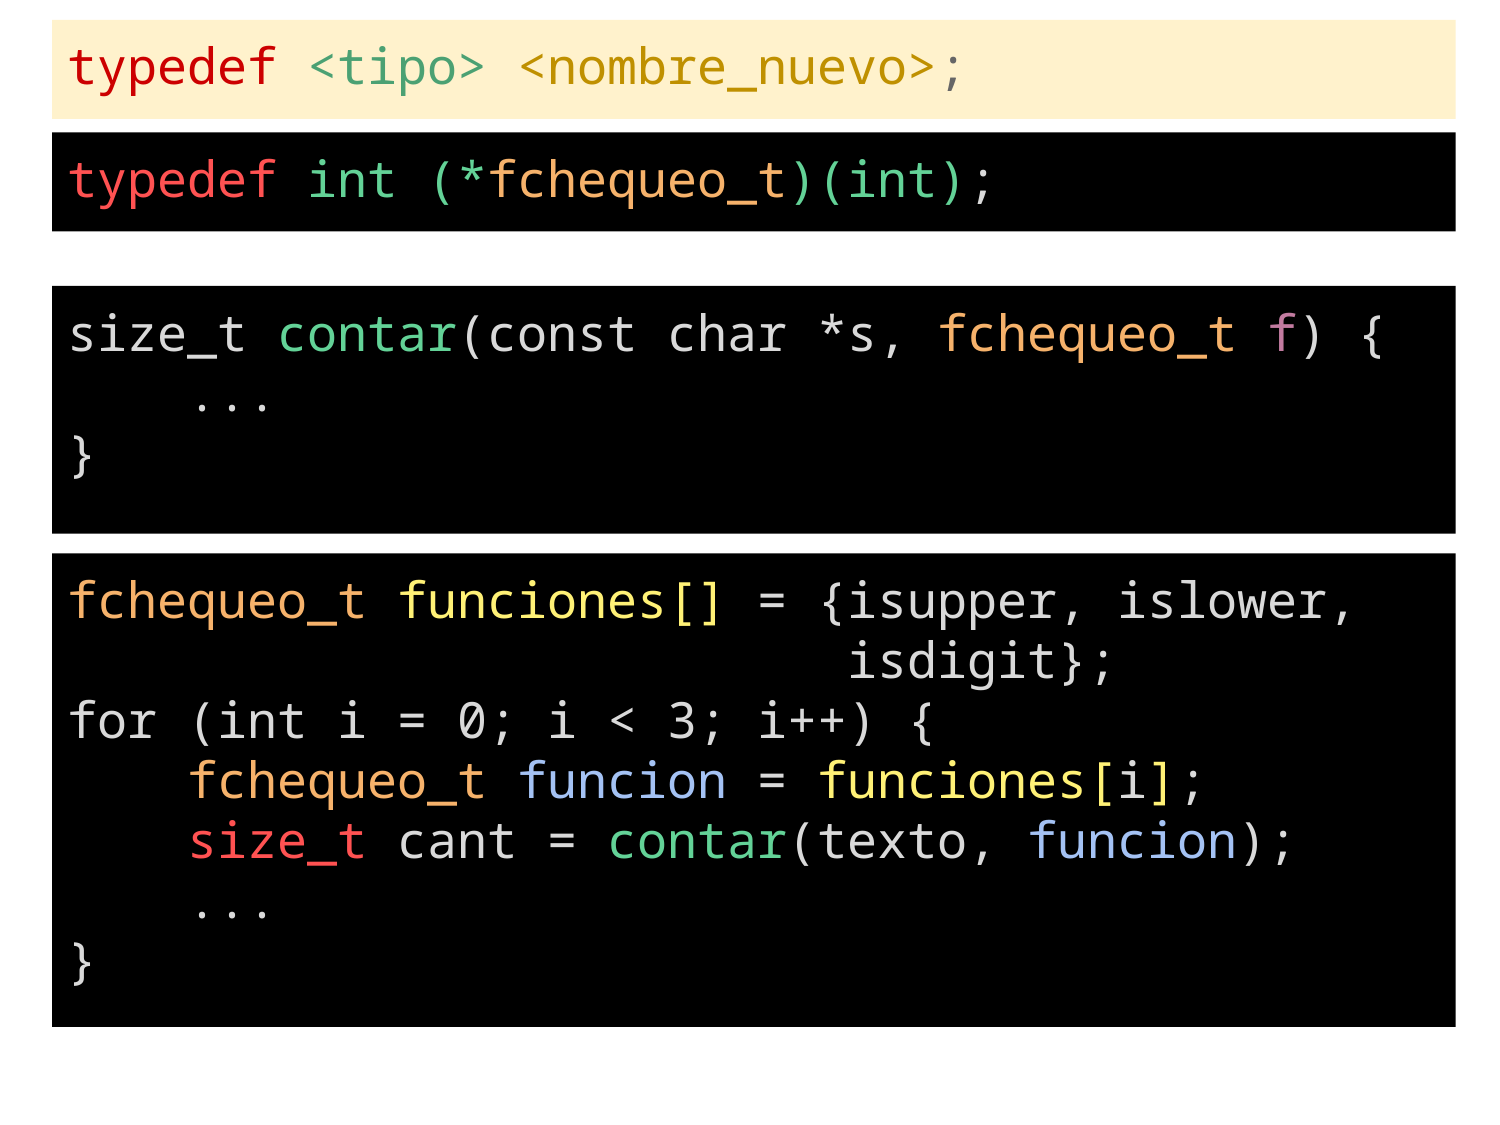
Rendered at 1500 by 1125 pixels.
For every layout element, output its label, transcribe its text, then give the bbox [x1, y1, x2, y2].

text_box fchequeo_t funciones[] = {isupper, islower, isdigit}; for (int i = 0; i < 3; i++) { fchequeo_t funcion = funciones[i]; size_t cant = contar(texto, funcion); ... } [52, 553, 1456, 1027]
text_box size_t contar(const char *s, fchequeo_t f) { ... } [52, 285, 1456, 534]
text_box typedef <tipo> <nombre_nuevo>; [52, 19, 1456, 119]
text_box typedef int (*fchequeo_t)(int); [52, 132, 1456, 232]
